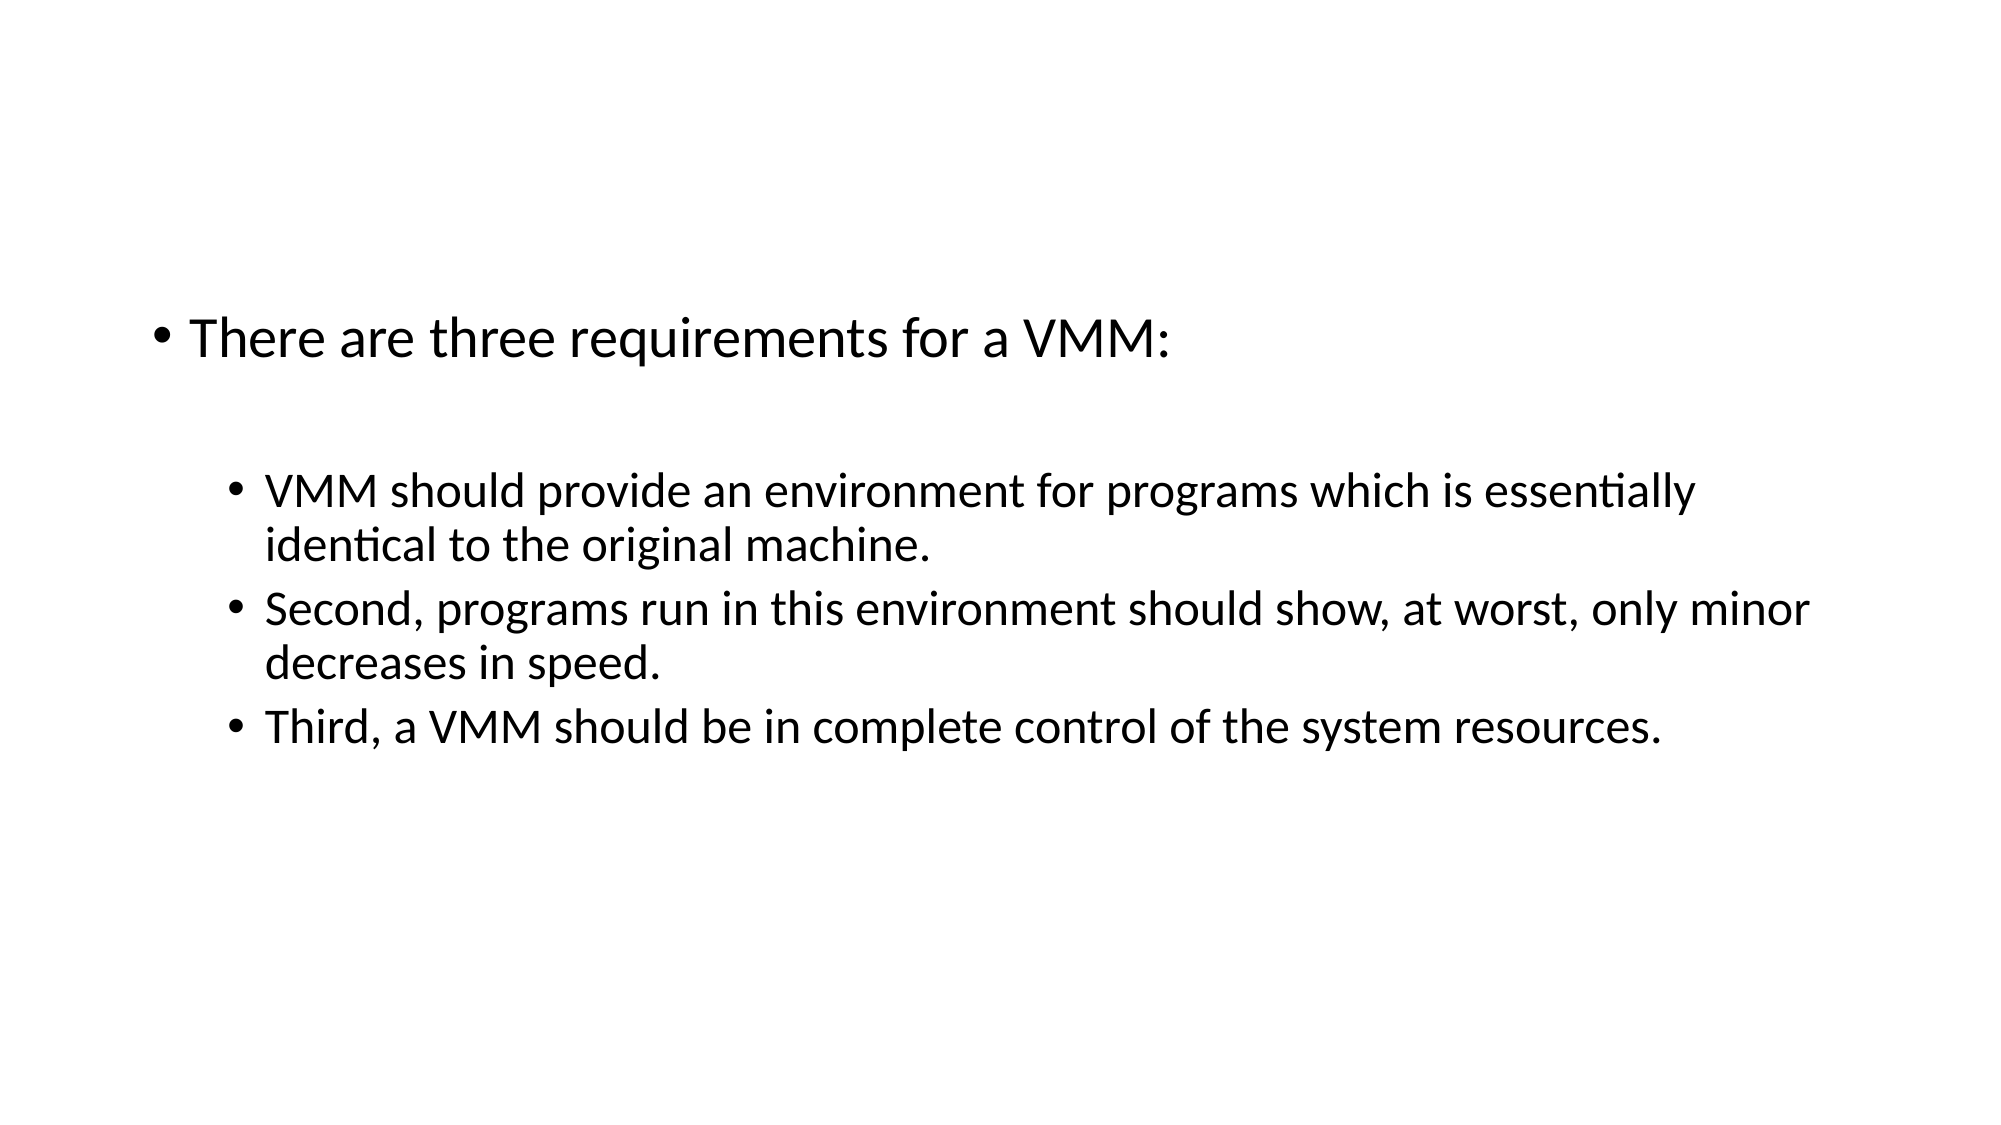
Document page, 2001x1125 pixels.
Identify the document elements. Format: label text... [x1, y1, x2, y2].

list There are three requirements for a VMM: VMM should provide an environment for programs which is essentially identical to the original machine. Second, programs run in this environment should show, at worst, only minor decreases in speed. Third, a VMM should be in complete control of the system resources. [137, 299, 1863, 1014]
